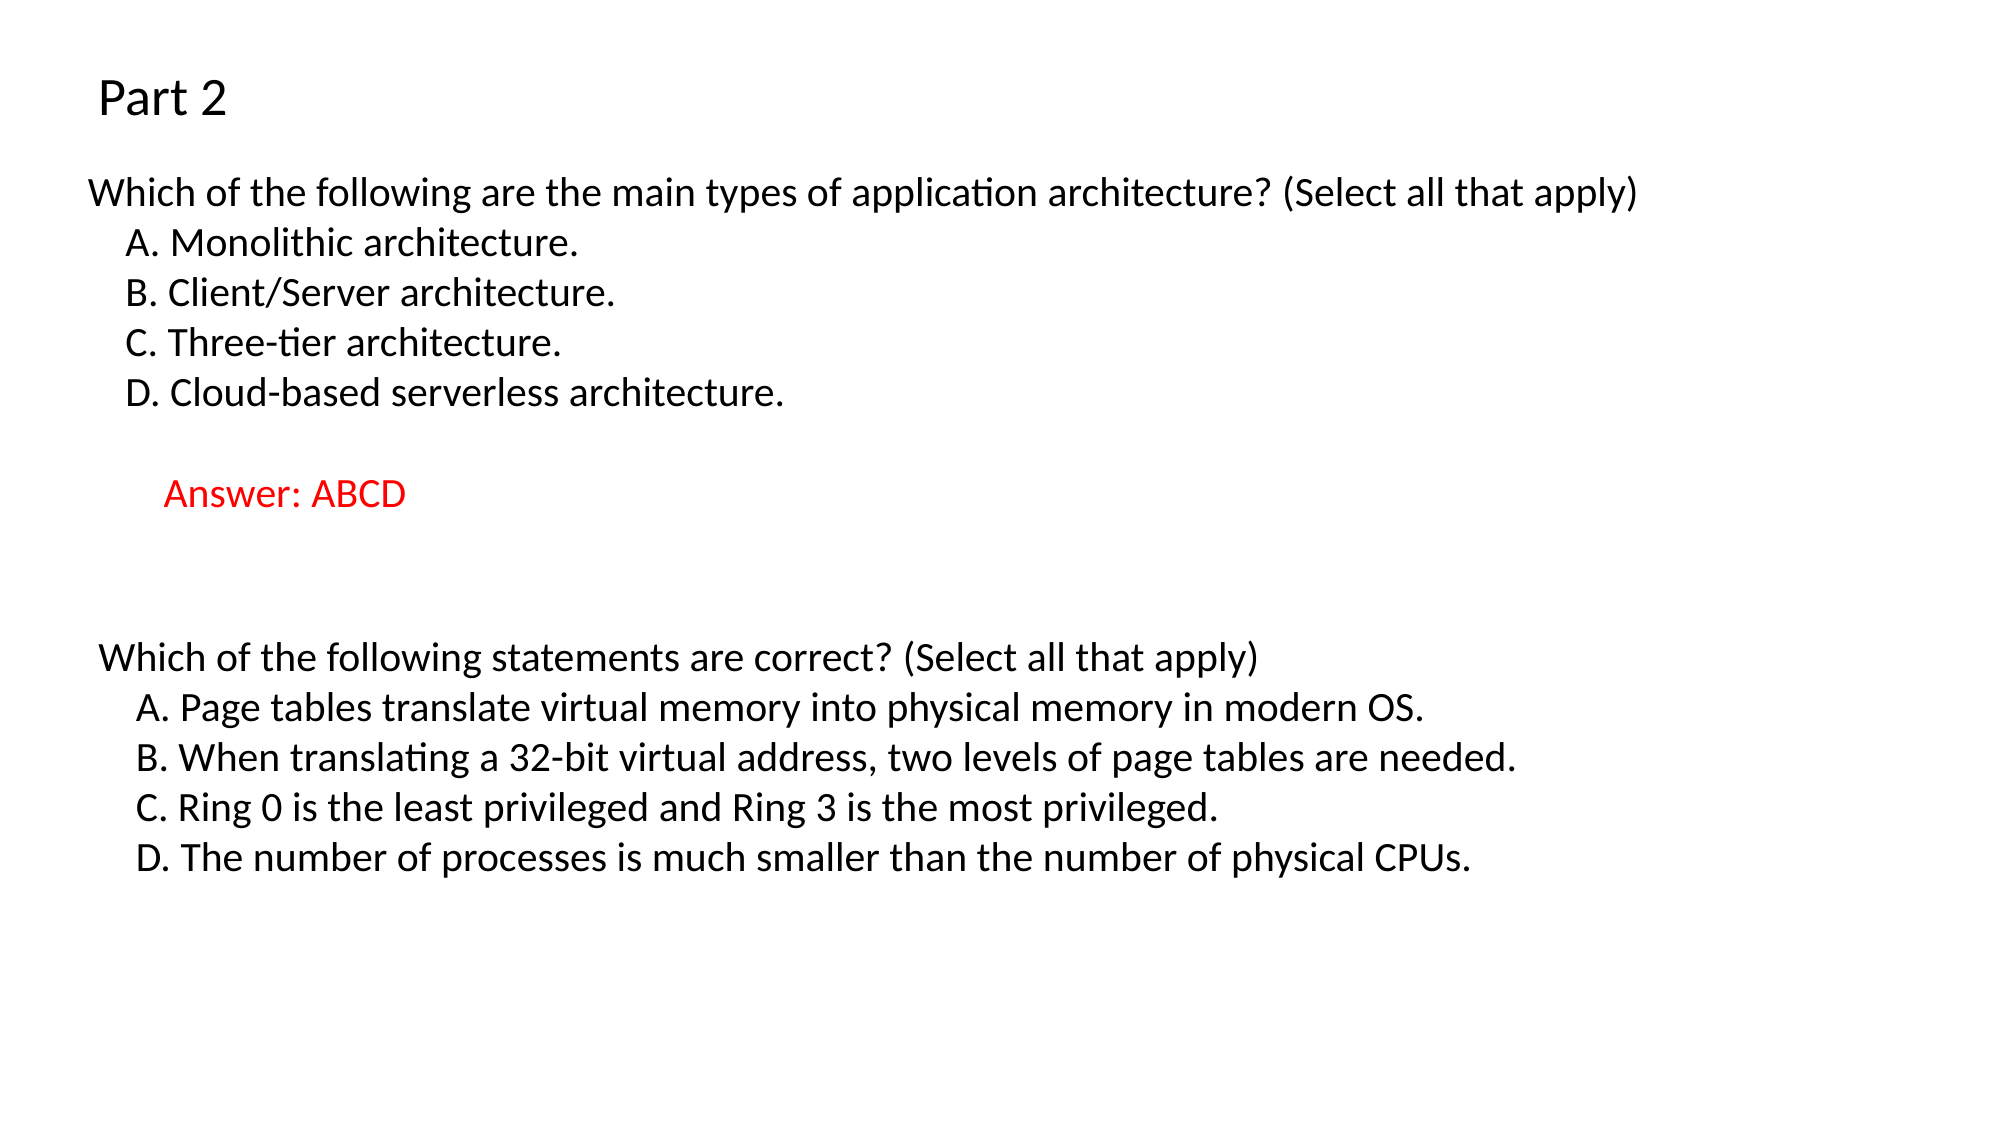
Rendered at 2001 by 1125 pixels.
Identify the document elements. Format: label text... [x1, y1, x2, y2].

text_box Part 2 [83, 61, 390, 158]
text_box Which of the following are the main types of application architecture? (Select all that apply) A. Monolithic architecture. B. Client/Server architecture. C. Three-tier architecture. D. Cloud-based serverless architecture. Answer: ABCD [73, 157, 1764, 523]
text_box Which of the following statements are correct? (Select all that apply) A. Page tables translate virtual memory into physical memory in modern OS. B. When translating a 32-bit virtual address, two levels of page tables are needed. C. Ring 0 is the least privileged and Ring 3 is the most privileged. D. The number of processes is much smaller than the number of physical CPUs. [83, 622, 1825, 938]
